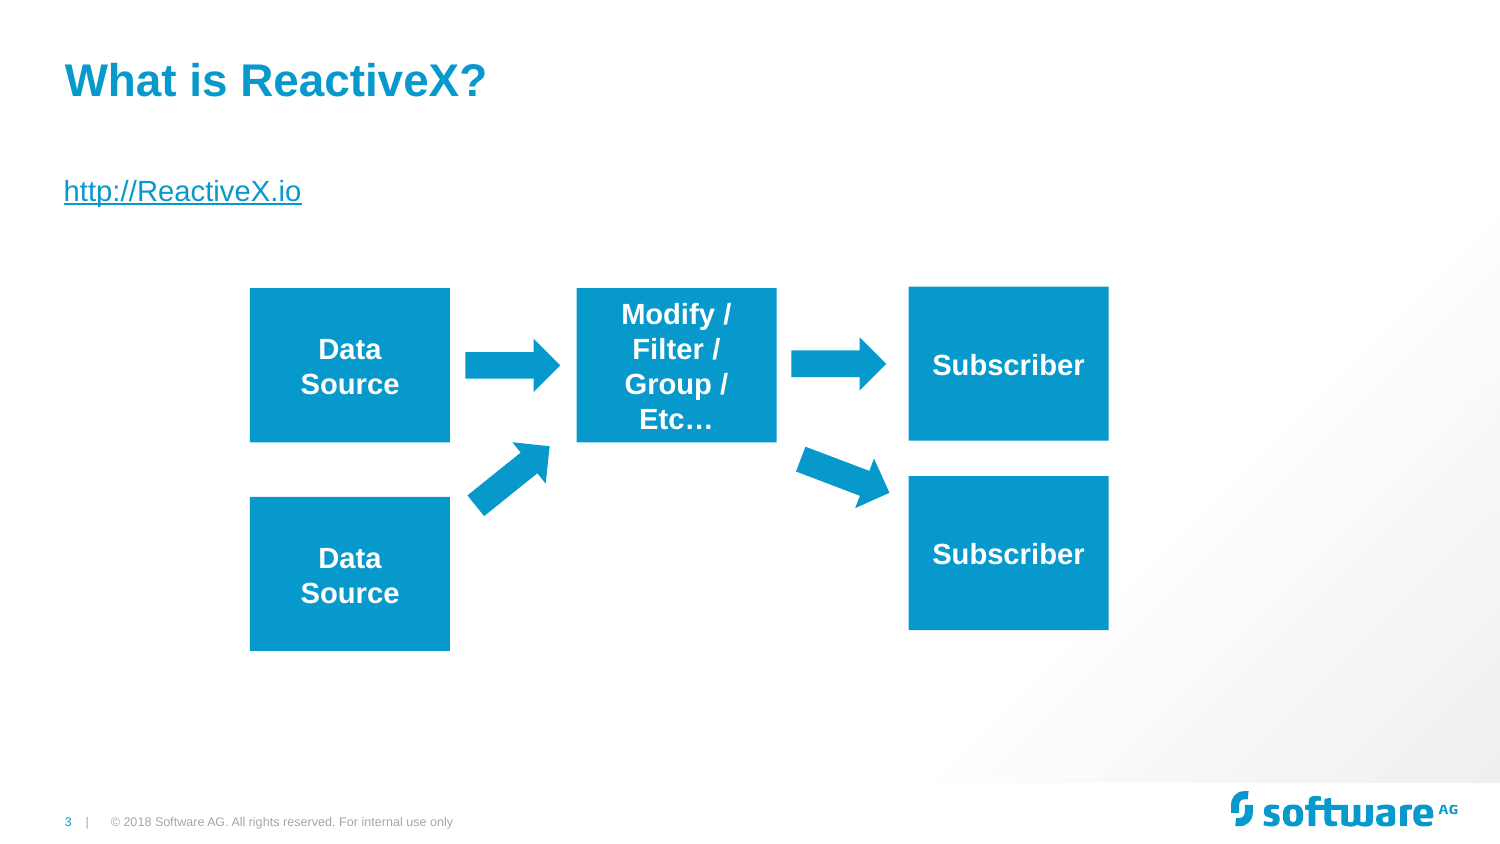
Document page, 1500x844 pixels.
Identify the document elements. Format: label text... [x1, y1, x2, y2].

text_box Modify / Filter / Group / Etc… [576, 287, 778, 443]
text_box Subscriber [908, 286, 1110, 442]
footer © 2018 Software AG. All rights reserved. For internal use only [110, 813, 483, 829]
text_box Data Source [249, 287, 451, 443]
text_box [464, 336, 562, 395]
picture [0, 0, 1500, 830]
text_box Subscriber [908, 475, 1110, 631]
text_box [790, 334, 888, 393]
title What is ReactiveX? [64, 52, 1436, 106]
text_box http://ReactiveX.io [63, 172, 637, 208]
text_box [465, 440, 551, 518]
text_box Data Source [249, 496, 451, 652]
text_box [794, 445, 891, 511]
